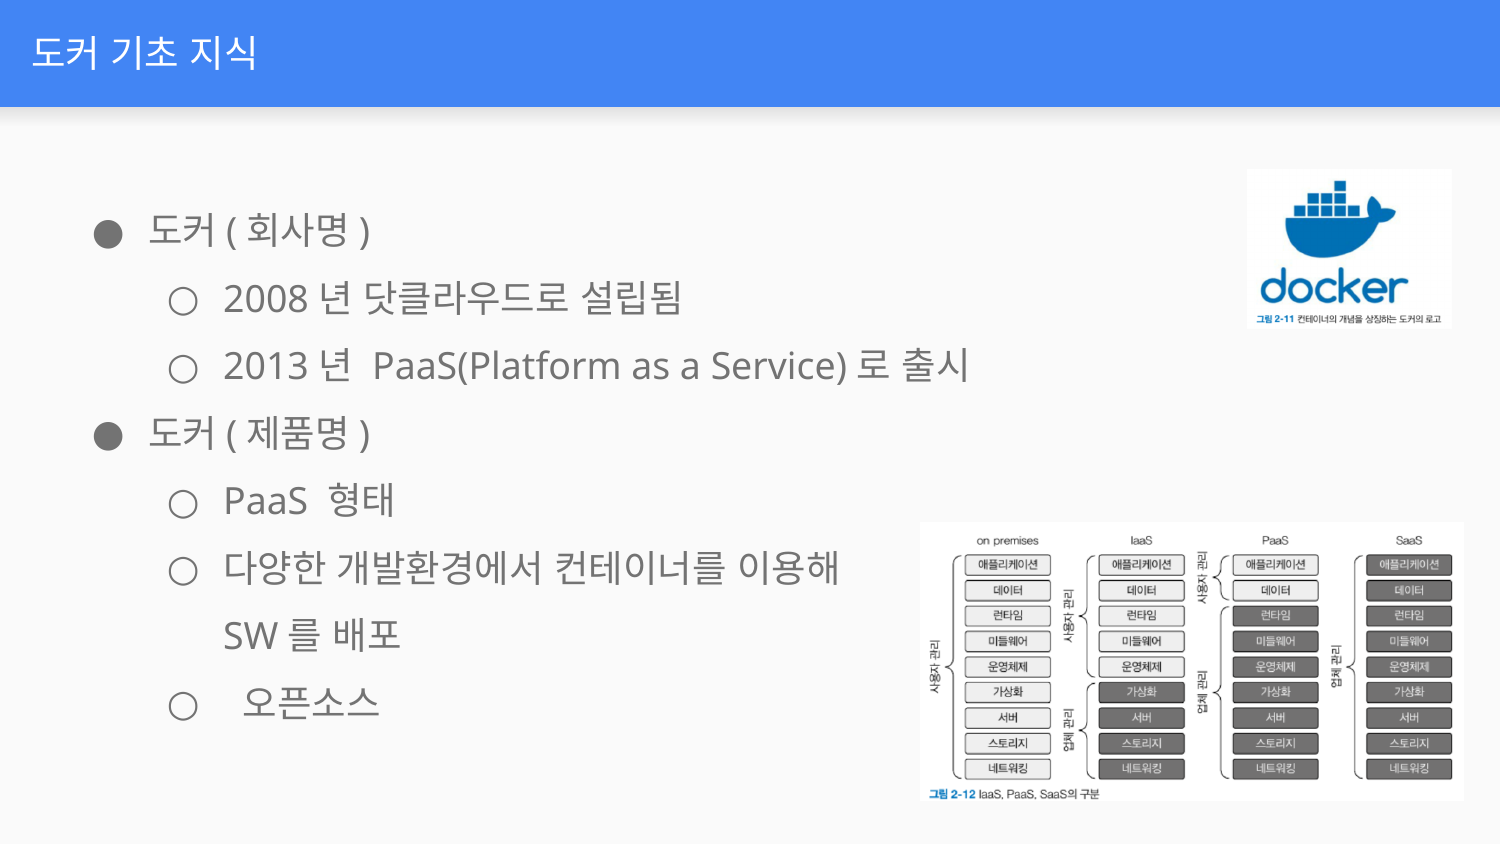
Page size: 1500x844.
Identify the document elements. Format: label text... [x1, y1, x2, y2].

picture [920, 522, 1465, 801]
picture [1247, 169, 1452, 330]
title 도커 기초 지식 [16, 2, 1464, 102]
text_box 도커(회사명) 2008년 닷클라우드로 설립됨 2013년 PaaS(Platform as a Service)로 출시 도커(제품명) PaaS 형태 다양한 개발환경에서 컨테이너를 이용해 SW를 배포 오픈소스 [58, 169, 1452, 801]
